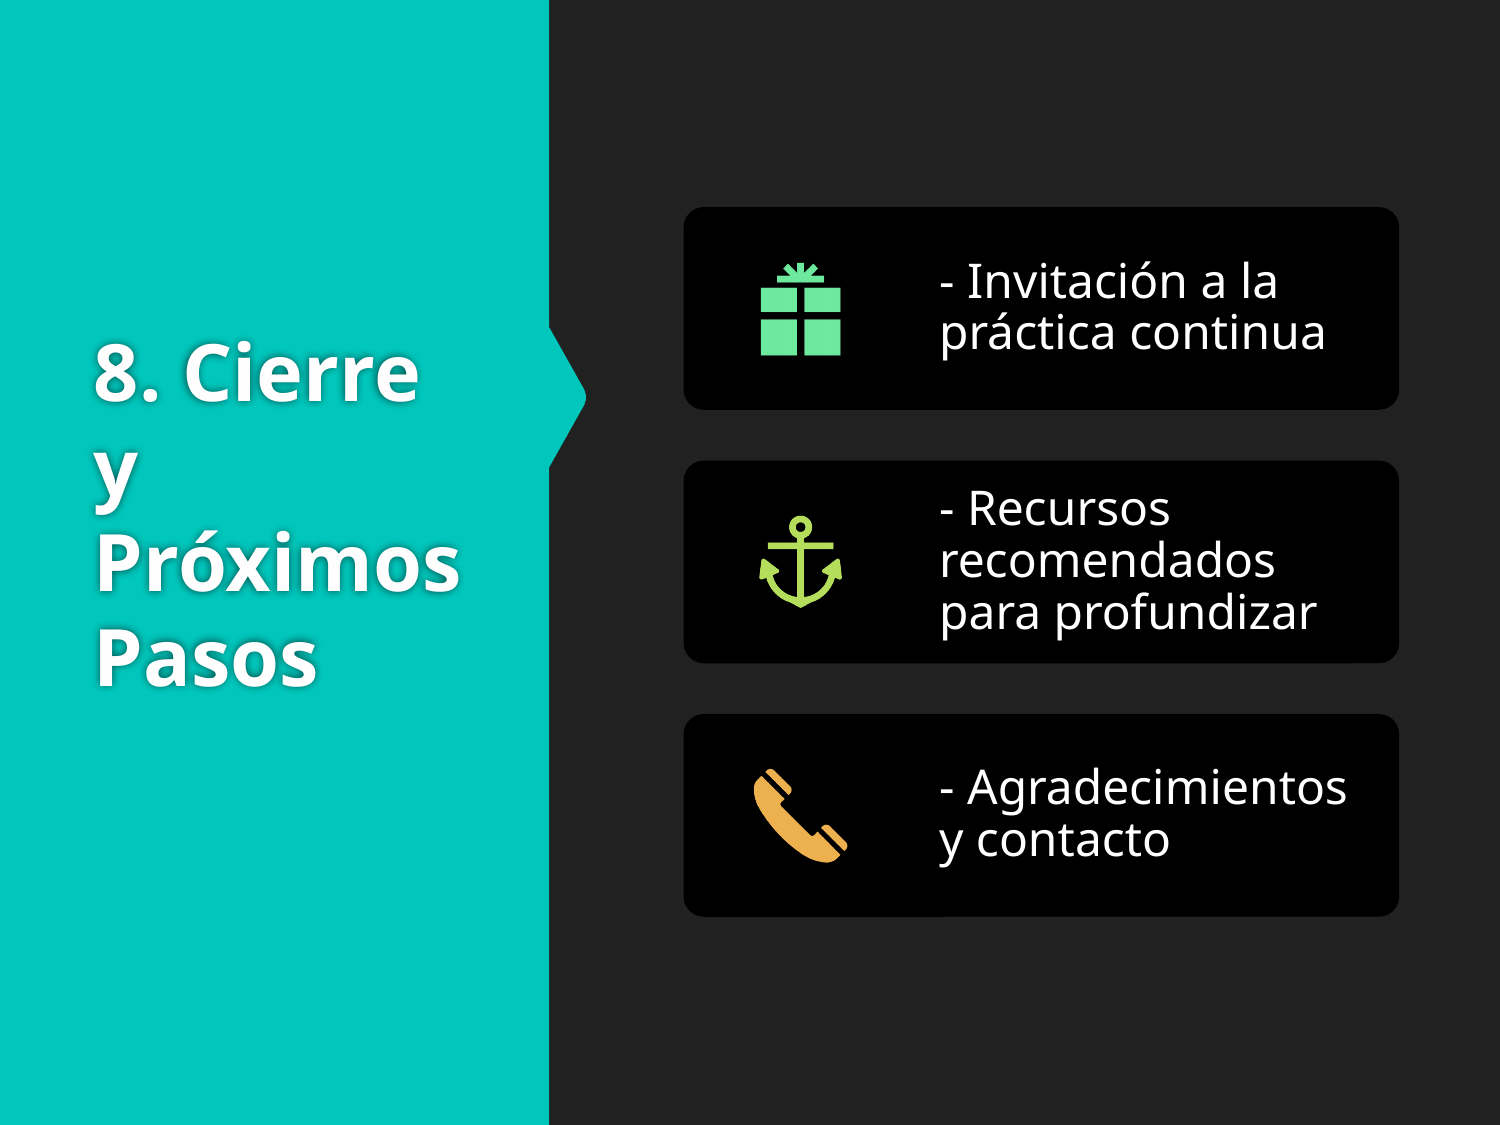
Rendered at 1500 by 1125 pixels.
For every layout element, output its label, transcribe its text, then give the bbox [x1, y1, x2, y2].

text_box [550, 0, 1500, 1125]
text_box [0, 0, 586, 1125]
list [683, 206, 1400, 918]
title 8. Cierre y Próximos Pasos [78, 314, 493, 971]
